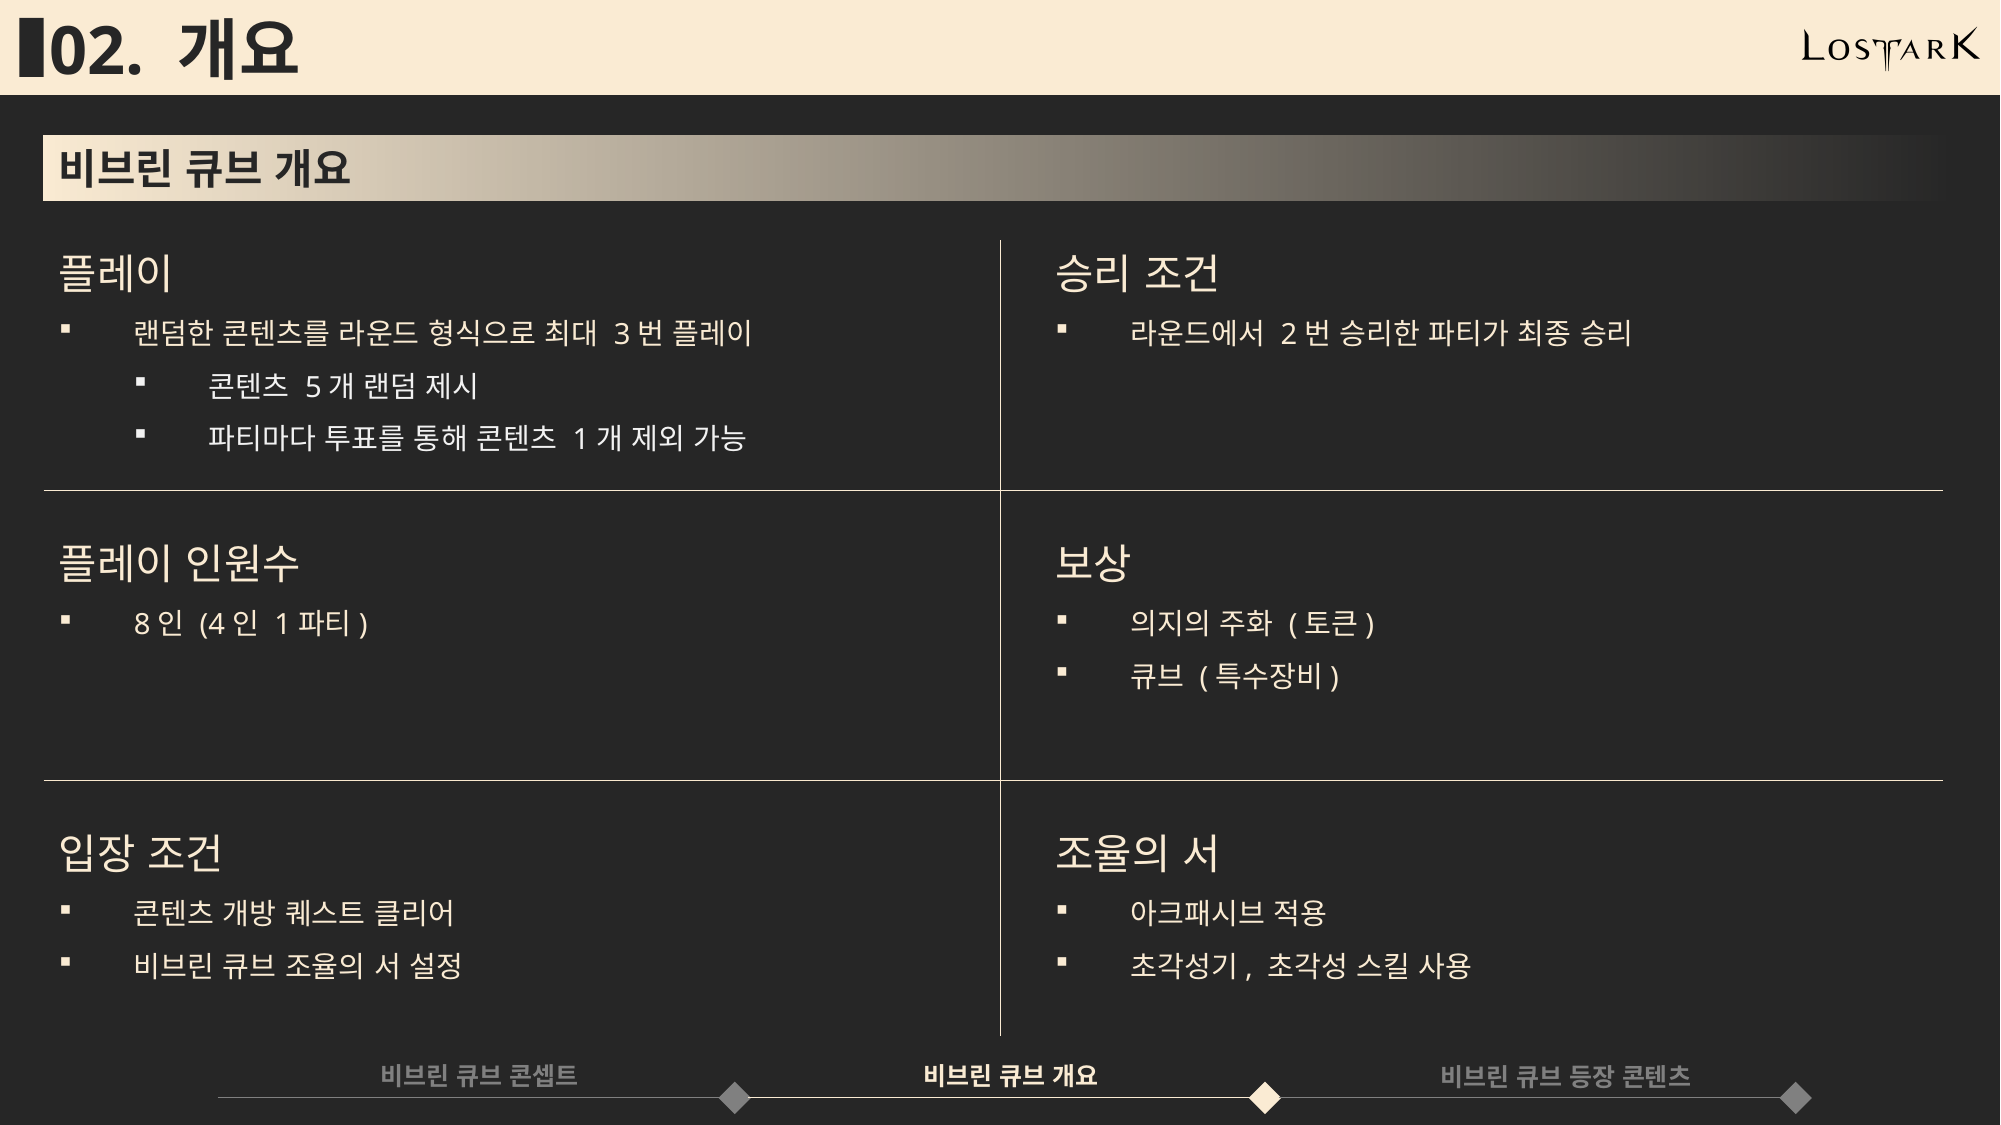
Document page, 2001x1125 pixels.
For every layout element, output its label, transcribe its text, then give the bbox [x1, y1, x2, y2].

picture [1790, 22, 1981, 77]
text_box 비브린 큐브 개요 [43, 135, 583, 201]
text_box [18, 17, 45, 78]
text_box 플레이 인원수 8인 (4인 1파티) [43, 505, 907, 648]
text_box 조율의 서 아크패시브 적용 초각성기, 초각성 스킬 사용 [1040, 795, 1904, 991]
text_box 보상 의지의 주화 (토큰) 큐브 (특수장비) [1040, 505, 1904, 701]
text_box [719, 1081, 751, 1115]
text_box [1780, 1081, 1812, 1115]
text_box 02. 개요 [0, 0, 656, 96]
text_box 승리 조건 라운드에서 2번 승리한 파티가 최종 승리 [1040, 215, 1904, 358]
text_box 비브린 큐브 콘셉트 [346, 1052, 614, 1097]
text_box [1249, 1081, 1281, 1115]
text_box [656, 0, 2000, 96]
text_box [43, 134, 1957, 202]
text_box 비브린 큐브 등장 콘텐츠 [1407, 1053, 1724, 1097]
text_box 입장 조건 콘텐츠 개방 퀘스트 클리어 비브린 큐브 조율의 서 설정 [43, 795, 907, 991]
text_box 플레이 랜덤한 콘텐츠를 라운드 형식으로 최대 3번 플레이 콘텐츠 5개 랜덤 제시 파티마다 투표를 통해 콘텐츠 1개 제외 가능 [43, 215, 907, 463]
text_box 비브린 큐브 개요 [877, 1052, 1145, 1097]
